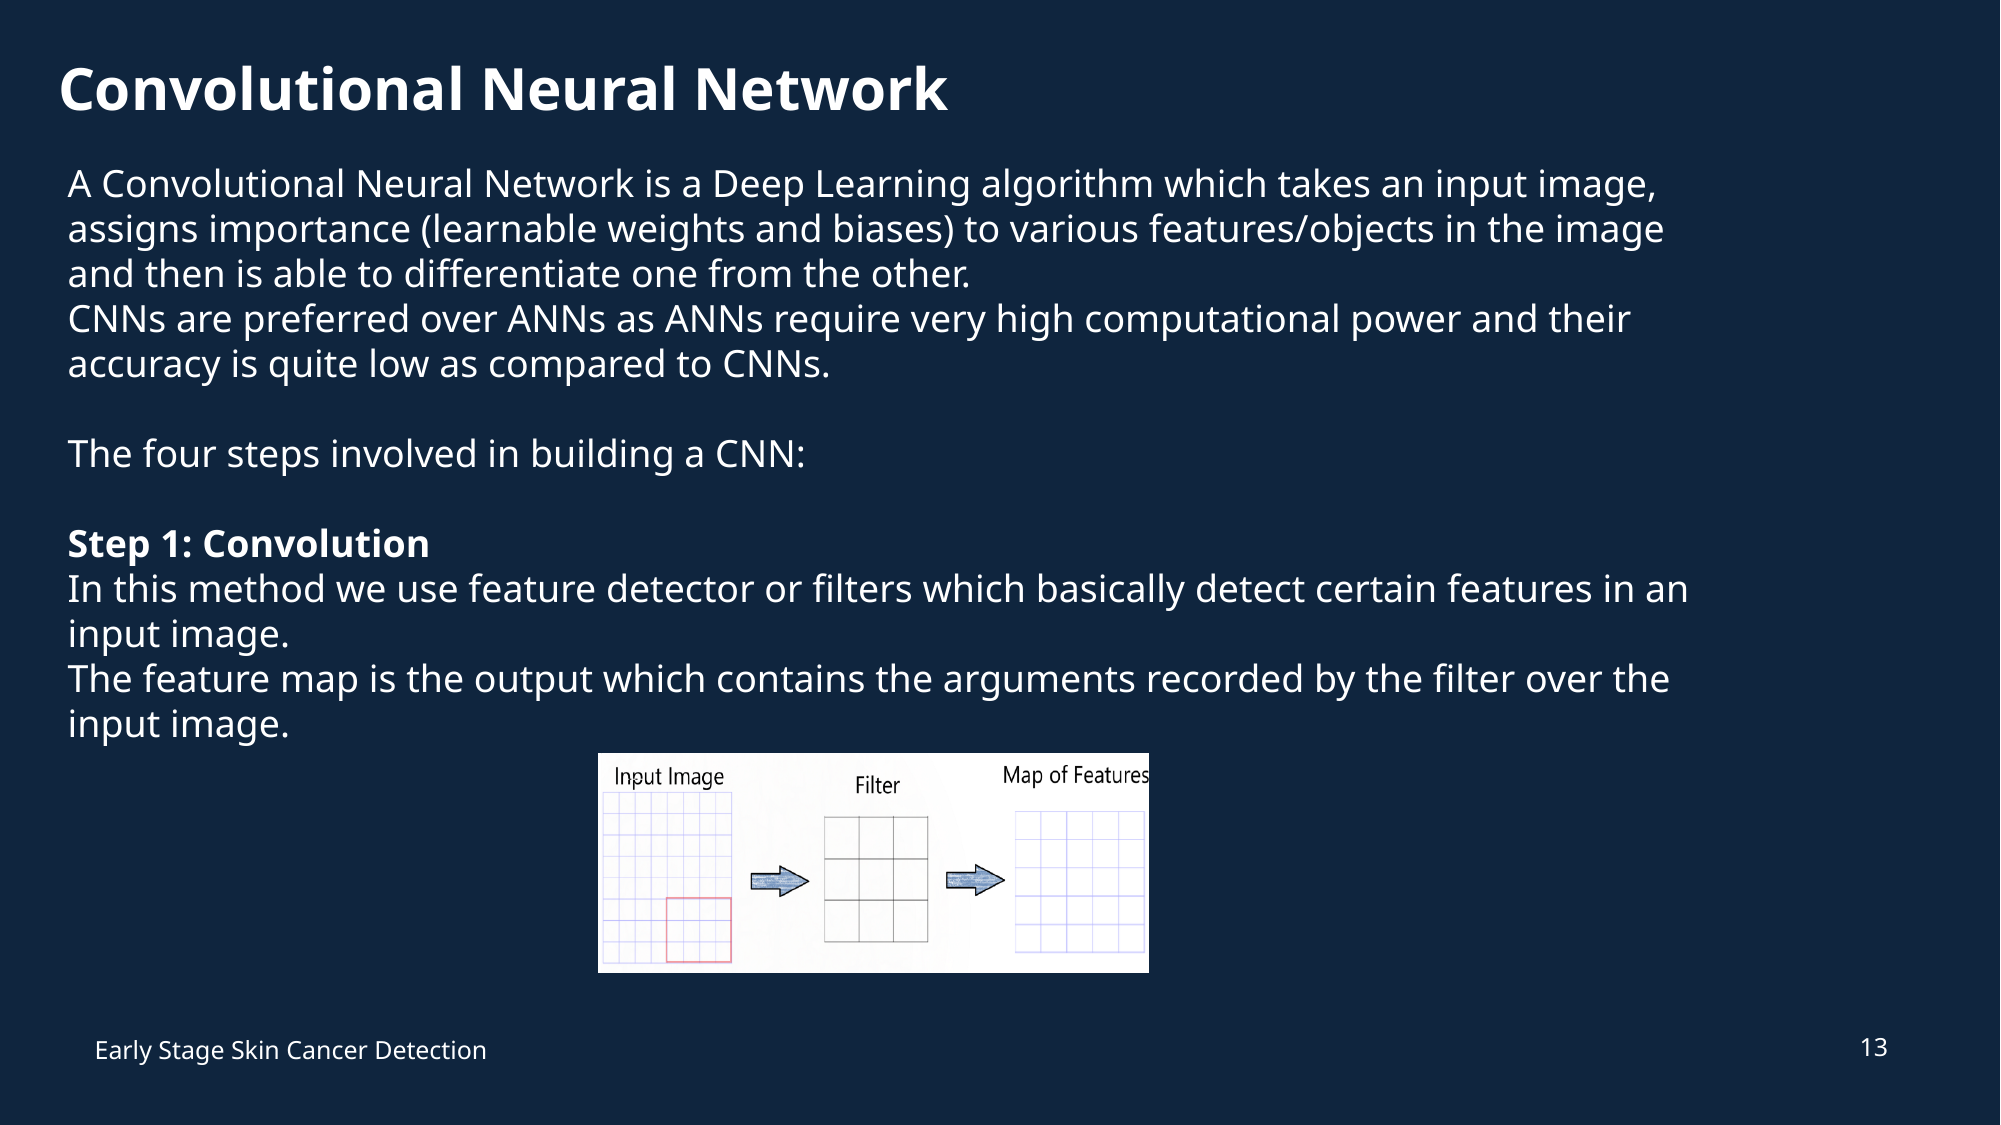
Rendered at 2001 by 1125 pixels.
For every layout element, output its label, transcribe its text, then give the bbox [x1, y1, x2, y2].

text_box A Convolutional Neural Network is a Deep Learning algorithm which takes an input image, assigns importance (learnable weights and biases) to various features/objects in the image and then is able to differentiate one from the other. CNNs are preferred over ANNs as ANNs require very high computational power and their accuracy is quite low as compared to CNNs. The four steps involved in building a CNN: Step 1: Convolution In this method we use feature detector or filters which basically detect certain features in an input image. The feature map is the output which contains the arguments recorded by the filter over the input image. [52, 152, 1717, 752]
footer Early Stage Skin Cancer Detection [79, 1020, 755, 1080]
picture [598, 753, 1149, 973]
text_box Convolutional Neural Network [43, 45, 964, 130]
text_box 13 [1836, 1018, 1912, 1078]
